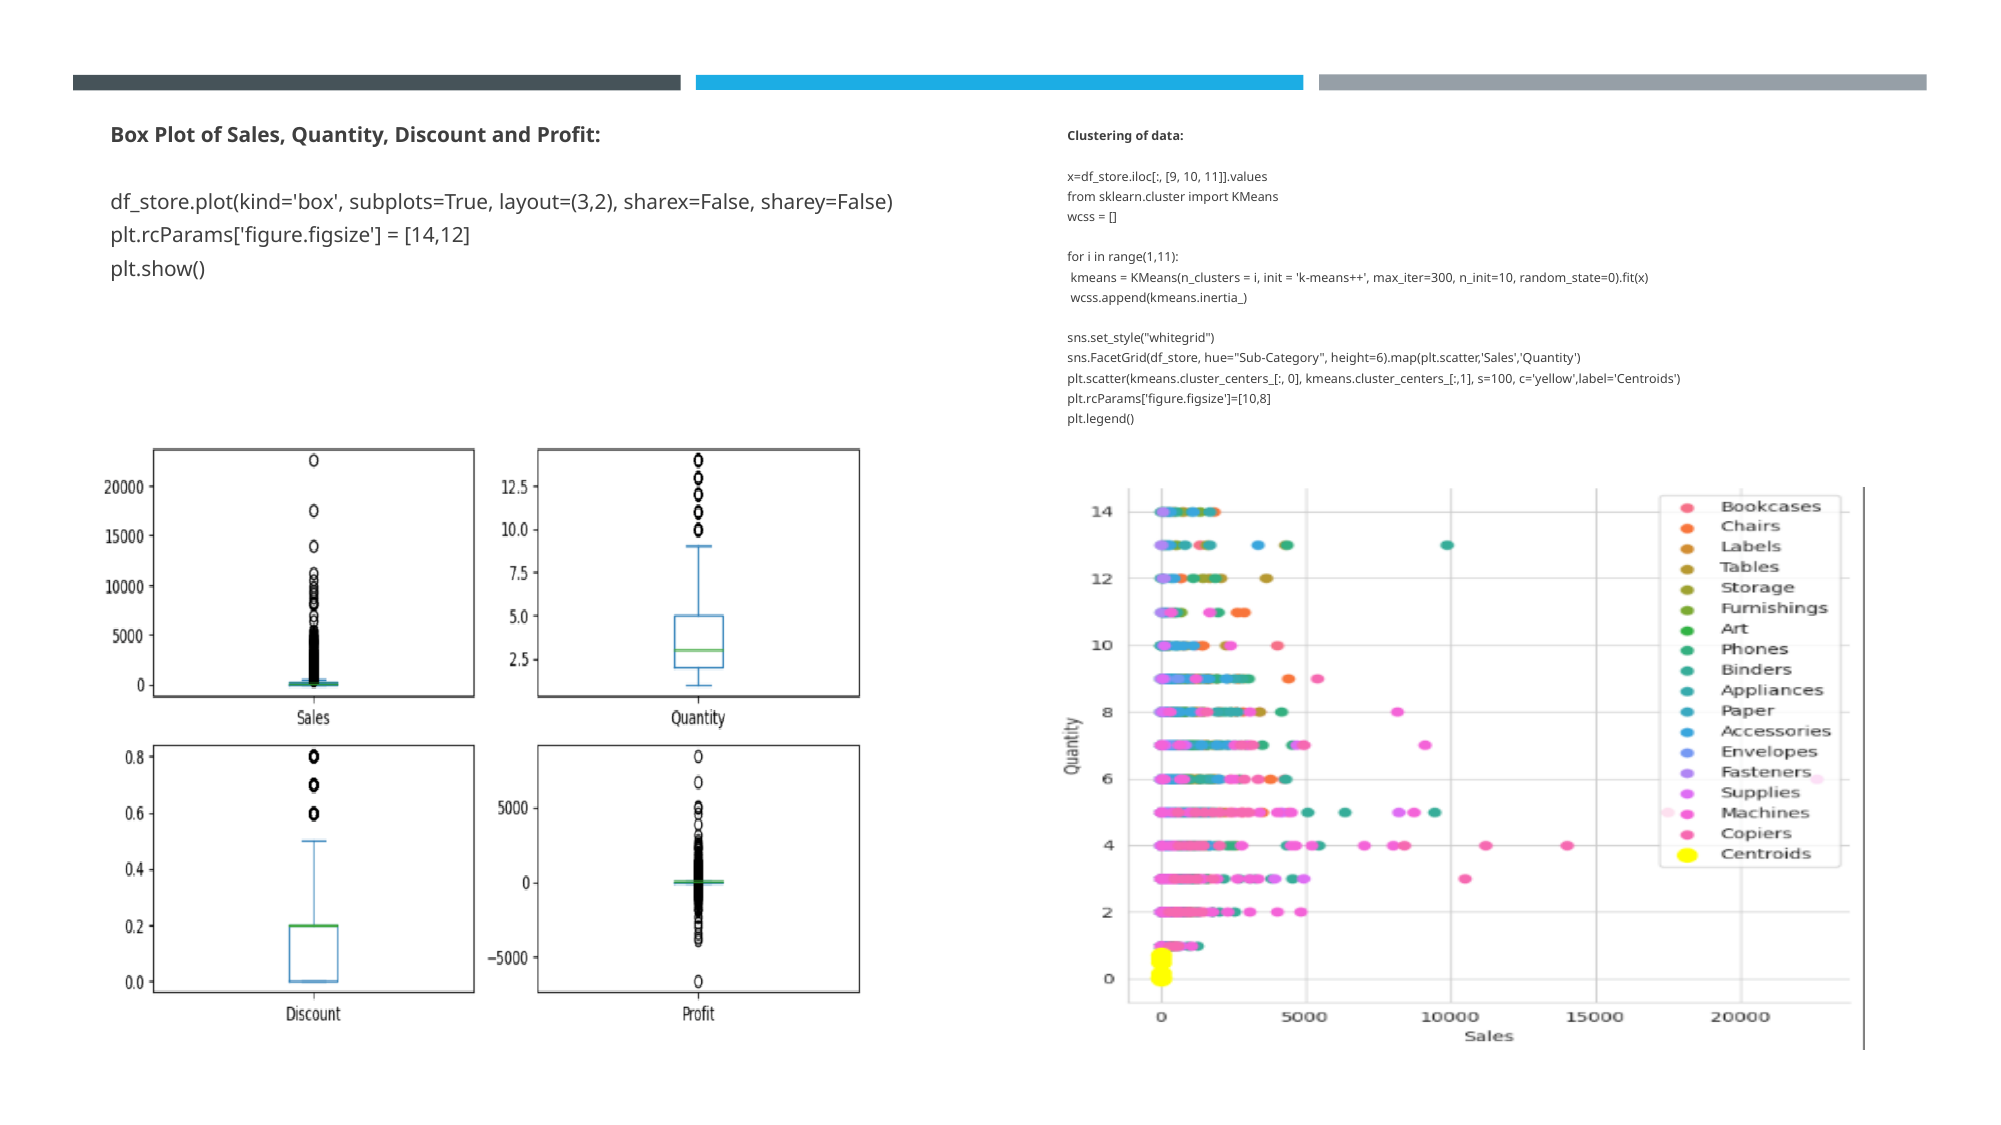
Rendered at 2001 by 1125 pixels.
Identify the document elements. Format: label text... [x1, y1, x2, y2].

picture [94, 436, 864, 1037]
list Box Plot of Sales, Quantity, Discount and Profit: df_store.plot(kind='box', subplots=True, layout=(3,2), sharex=False, sharey=False) plt.rcParams['figure.figsize'] = [14,12] plt.show() [95, 104, 948, 962]
picture [1052, 487, 1865, 1050]
list Clustering of data: x=df_store.iloc[:, [9, 10, 11]].values from sklearn.cluster import KMeans wcss = [] for i in range(1,11): kmeans = KMeans(n_clusters = i, init = 'k-means++', max_iter=300, n_init=10, random_state=0).fit(x) wcss.append(kmeans.inertia_) sns.set_style("whitegrid") sns.FacetGrid(df_store, hue="Sub-Category", height=6).map(plt.scatter,'Sales','Quantity') plt.scatter(kmeans.cluster_centers_[:, 0], kmeans.cluster_centers_[:,1], s=100, c='yellow',label='Centroids') plt.rcParams['figure.figsize']=[10,8] plt.legend() [1052, 104, 1905, 962]
